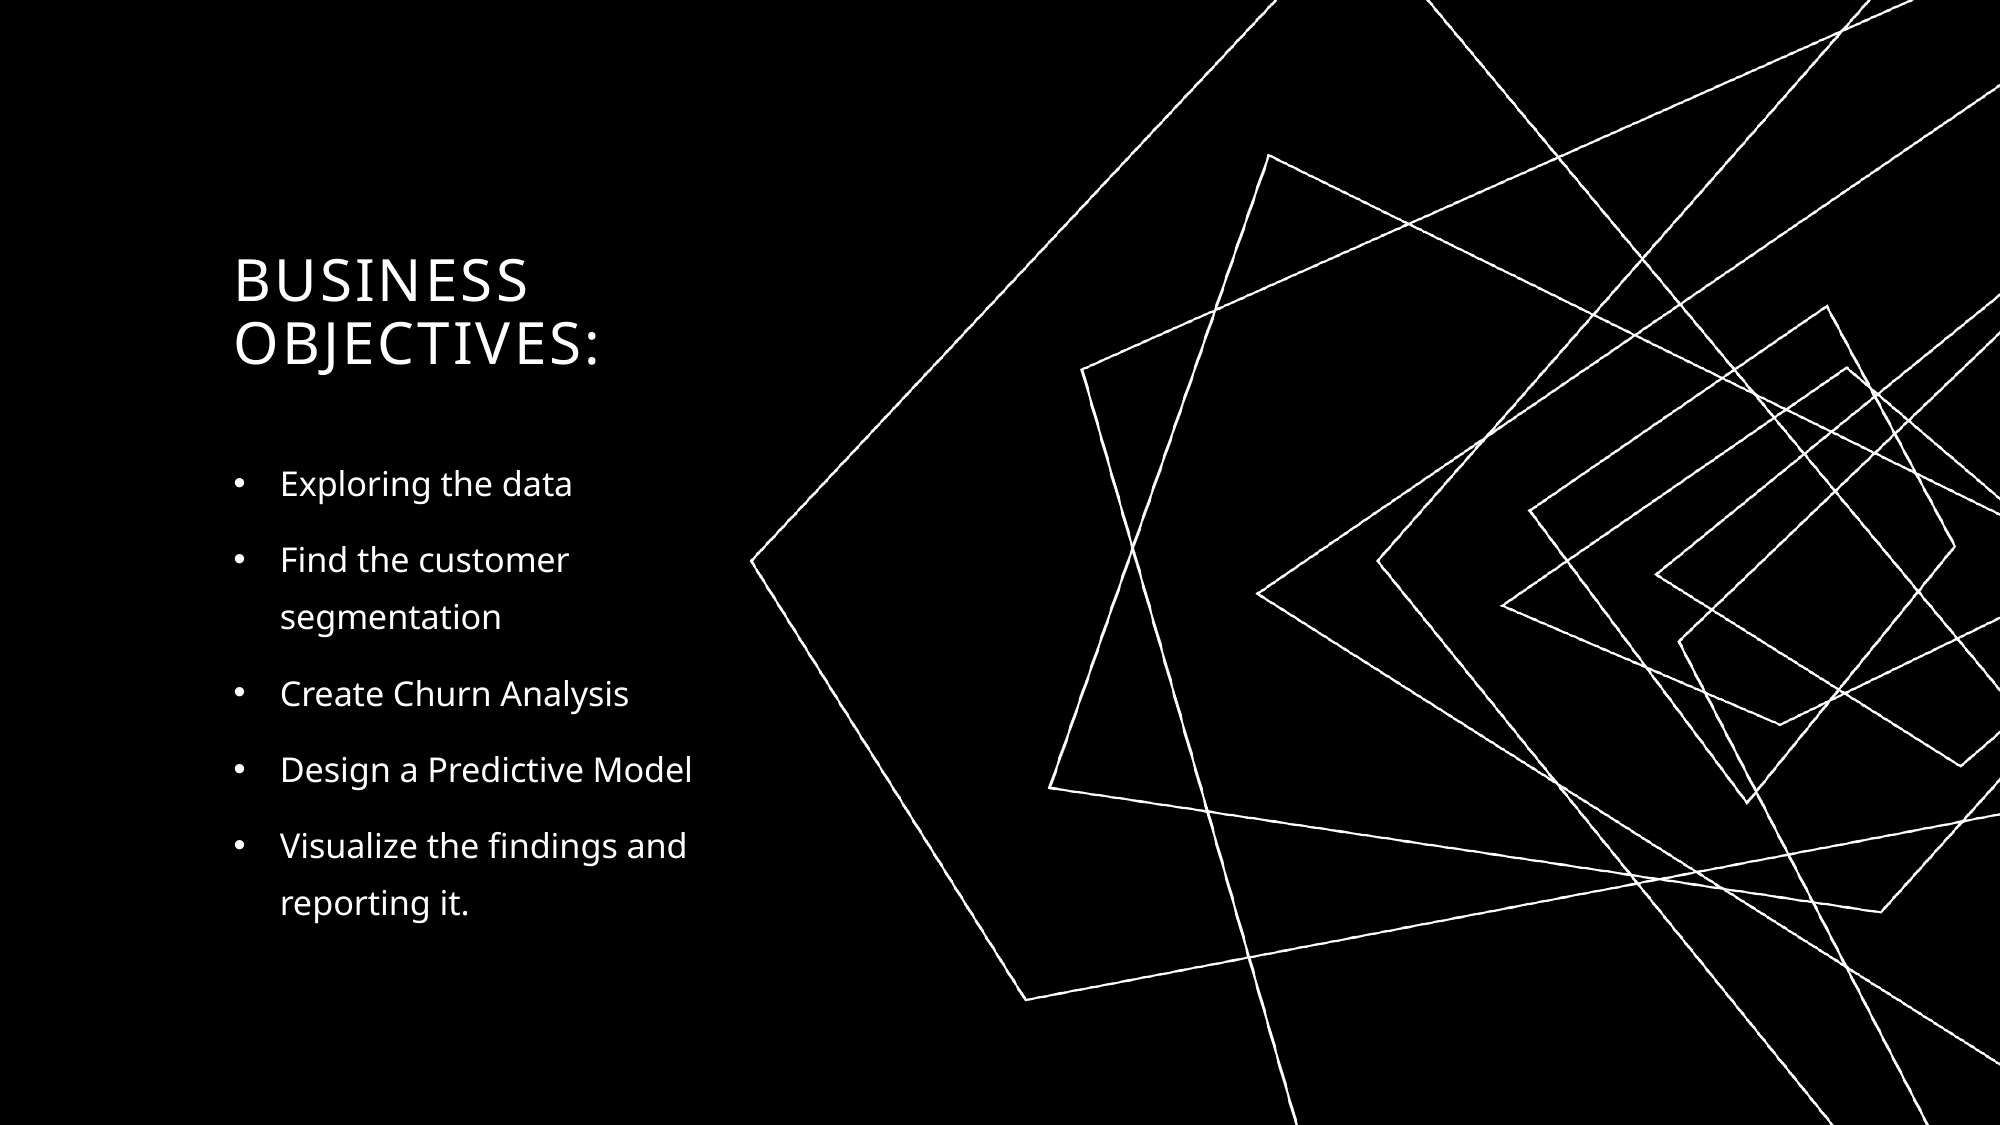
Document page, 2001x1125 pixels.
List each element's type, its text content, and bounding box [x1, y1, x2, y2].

picture [693, 0, 2000, 1125]
list Exploring the data Find the customer segmentation Create Churn Analysis Design a Predictive Model Visualize the findings and reporting it. [218, 438, 710, 975]
title Business OBJECTIVES: [218, 167, 694, 385]
